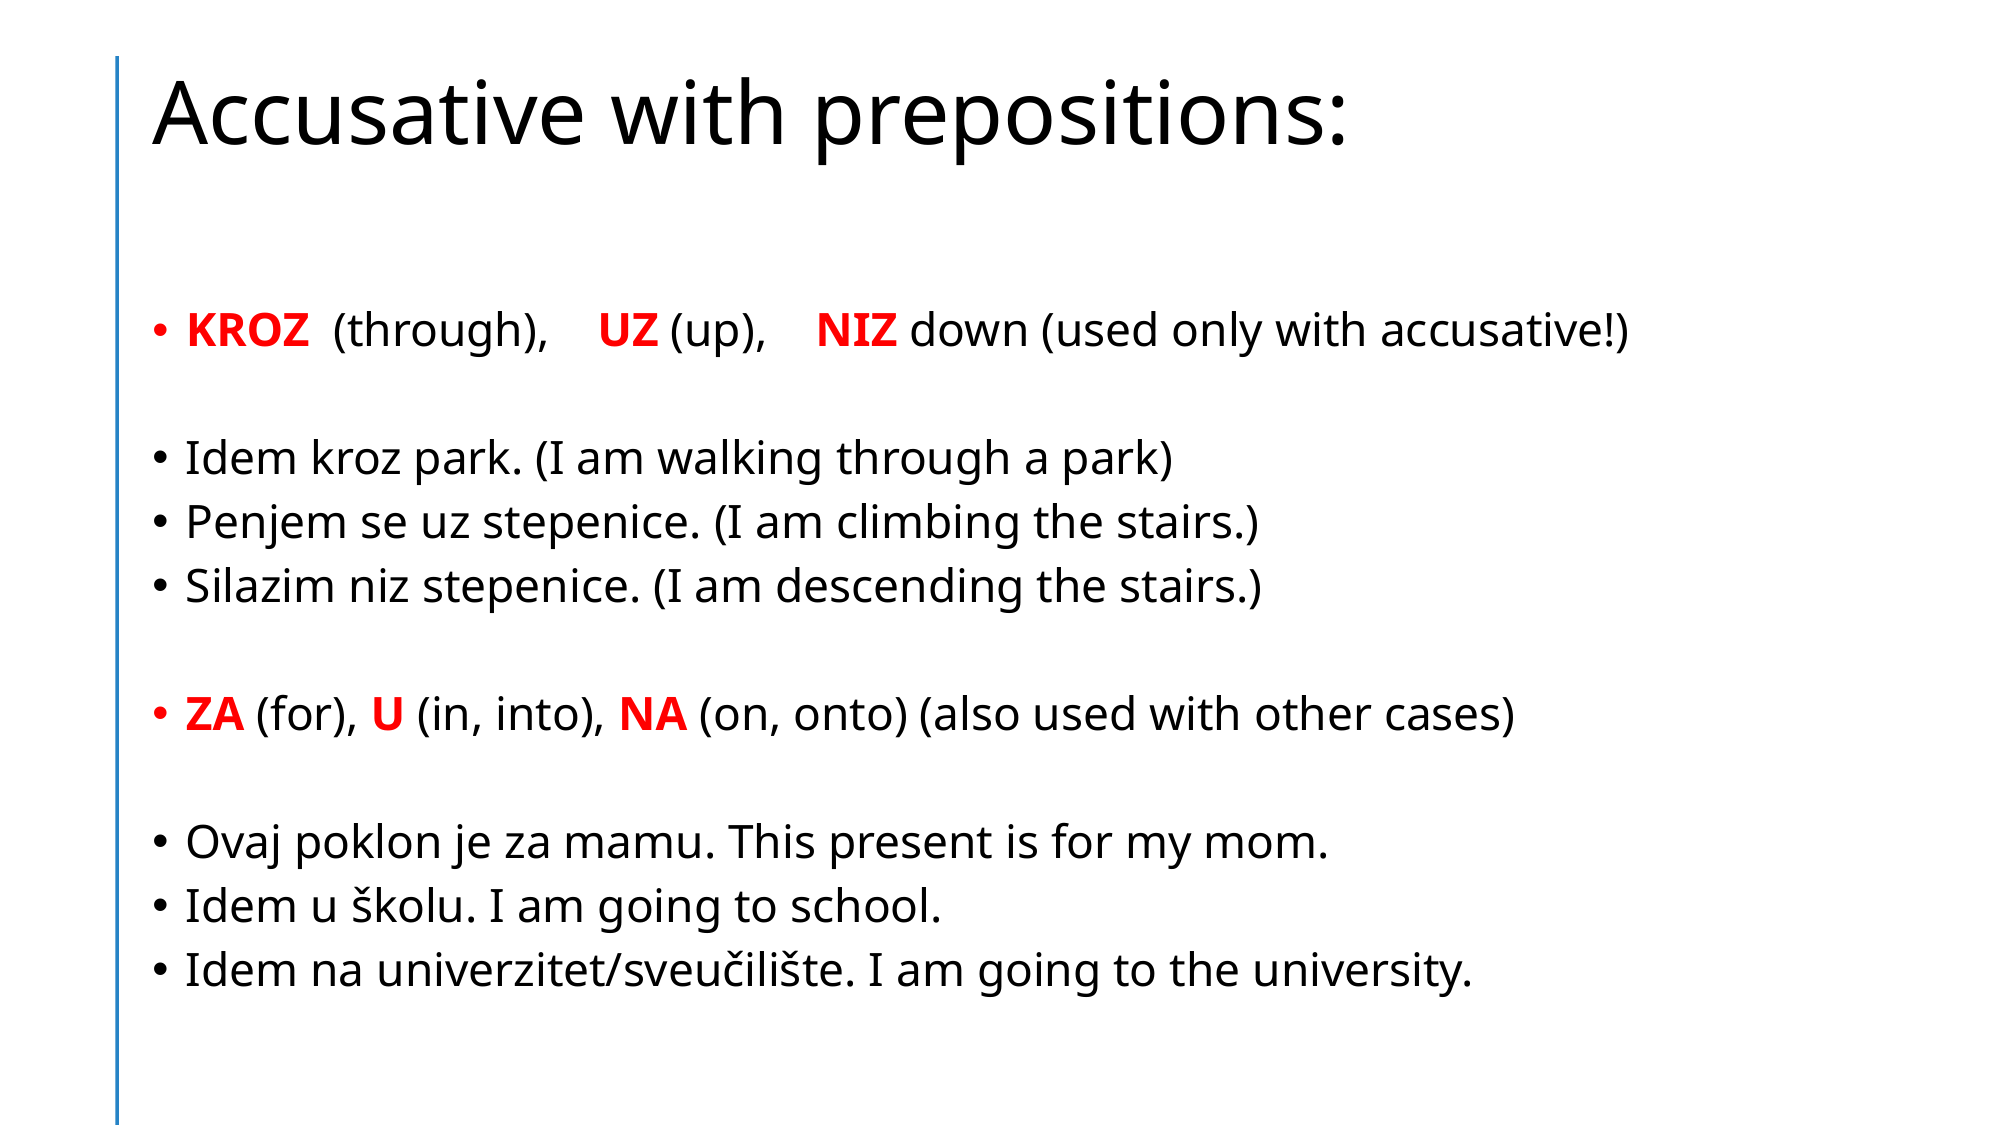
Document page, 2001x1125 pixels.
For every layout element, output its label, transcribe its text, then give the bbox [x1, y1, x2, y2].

title Accusative with prepositions: [137, 59, 1863, 278]
list KROZ (through), UZ (up), NIZ down (used only with accusative!) Idem kroz park. (I am walking through a park) Penjem se uz stepenice. (I am climbing the stairs.) Silazim niz stepenice. (I am descending the stairs.) ZA (for), U (in, into), NA (on, onto) (also used with other cases) Ovaj poklon je za mamu. This present is for my mom. Idem u školu. I am going to school. Idem na univerzitet/sveučilište. I am going to the university. [137, 299, 1863, 1014]
